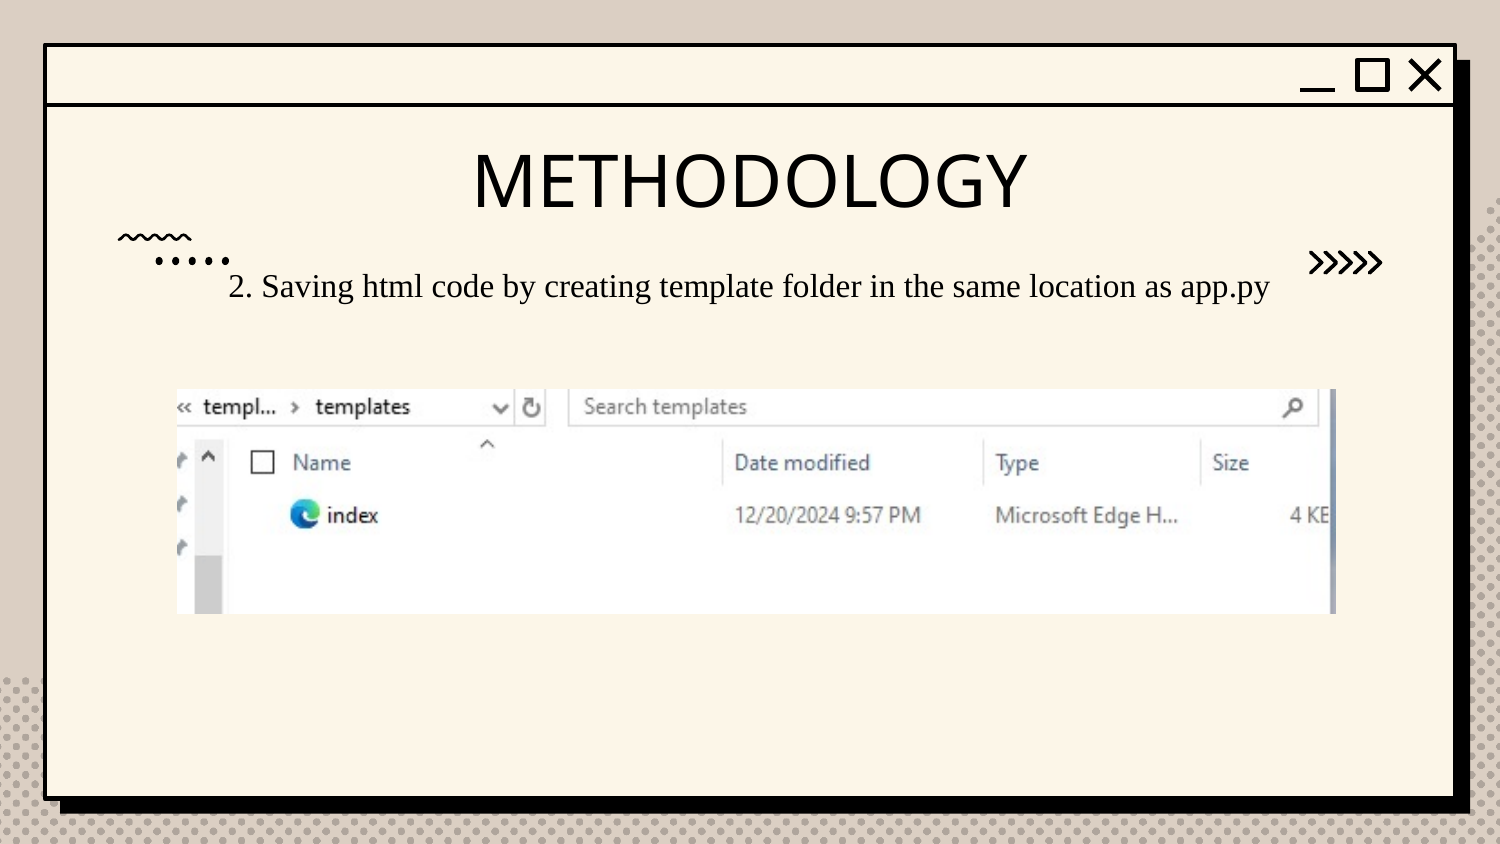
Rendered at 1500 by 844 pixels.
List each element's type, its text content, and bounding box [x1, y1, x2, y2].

picture [177, 389, 1336, 615]
text_box [1309, 250, 1318, 256]
title METHODOLOGY [117, 120, 1383, 233]
list 2. Saving html code by creating template folder in the same location as app.py [106, 256, 1372, 768]
text_box [1323, 250, 1333, 256]
text_box [117, 233, 192, 241]
text_box [1353, 250, 1362, 256]
text_box [1368, 250, 1383, 274]
text_box [1337, 250, 1347, 256]
